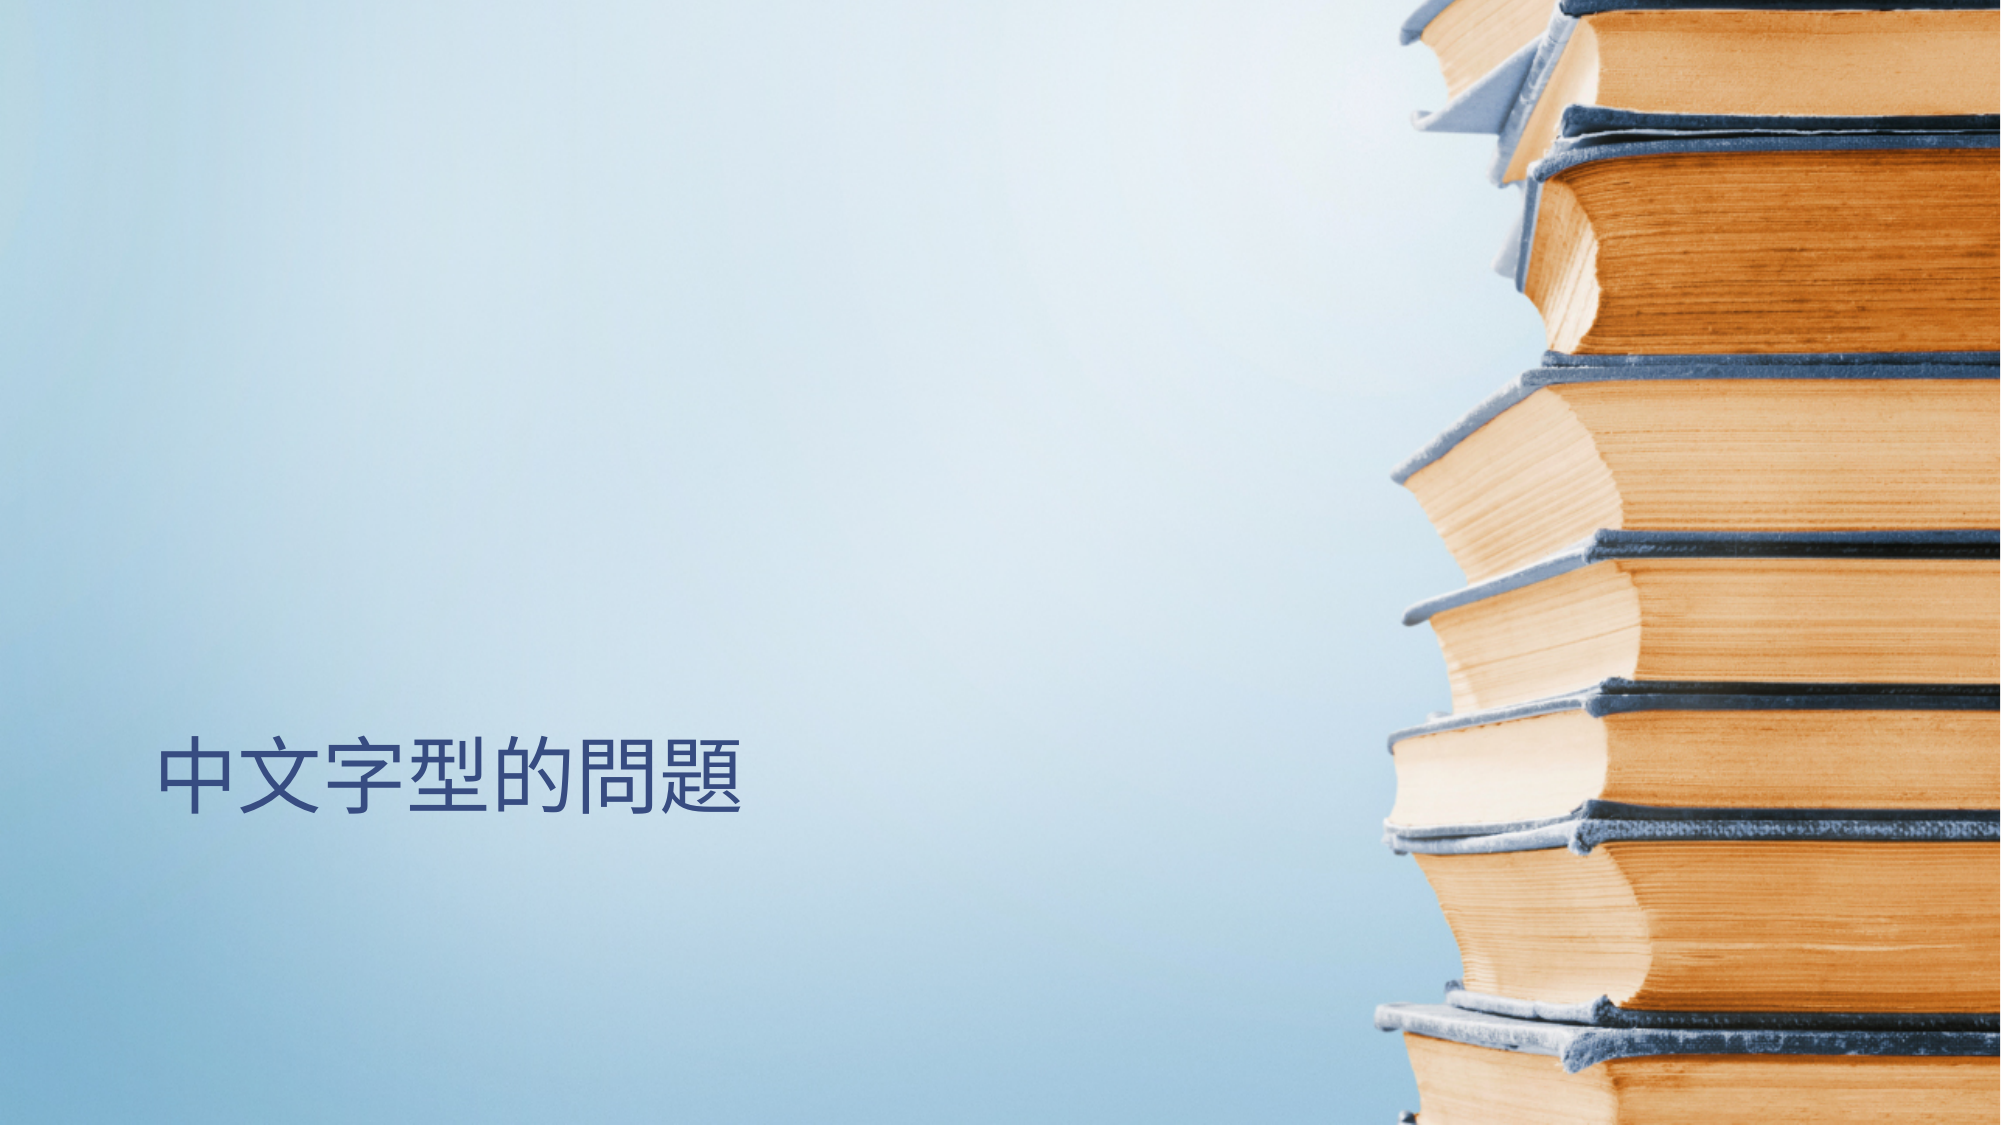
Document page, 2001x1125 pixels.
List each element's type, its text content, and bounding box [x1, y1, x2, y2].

picture [0, 0, 2001, 1125]
title 中文字型的問題 [133, 729, 1284, 1046]
